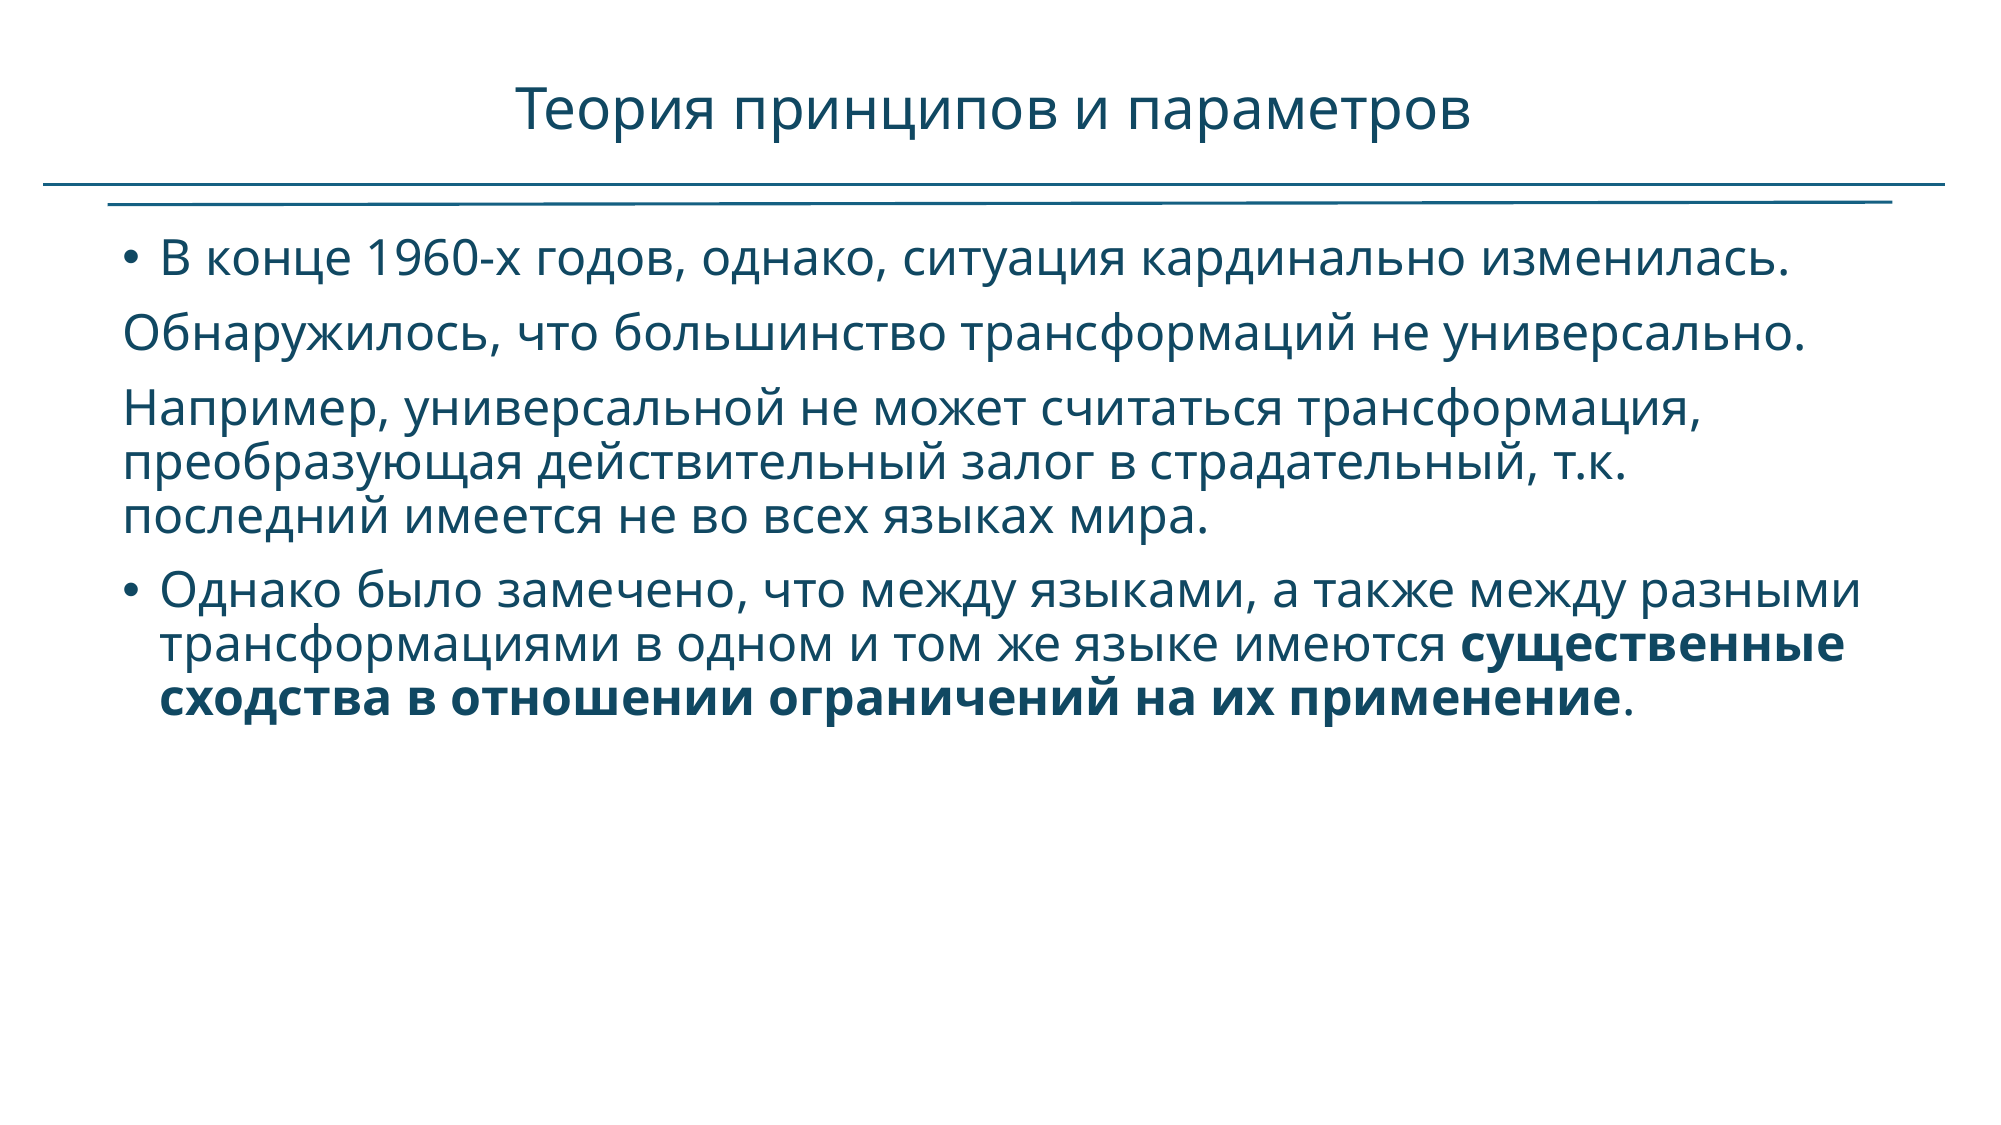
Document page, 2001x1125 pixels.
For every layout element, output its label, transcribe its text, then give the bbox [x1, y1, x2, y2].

list В конце 1960-х годов, однако, ситуация кардинально изменилась. Обнаружилось, что большинство трансформаций не универсально. Например, универсальной не может считаться трансформация, преобразующая действительный залог в страдательный, т.к. последний имеется не во всех языках мира. Однако было замечено, что между языками, а также между разными трансформациями в одном и том же языке имеются существенные сходства в отношении ограничений на их применение. [107, 224, 1893, 1088]
title Теория принципов и параметров [43, 59, 1945, 161]
